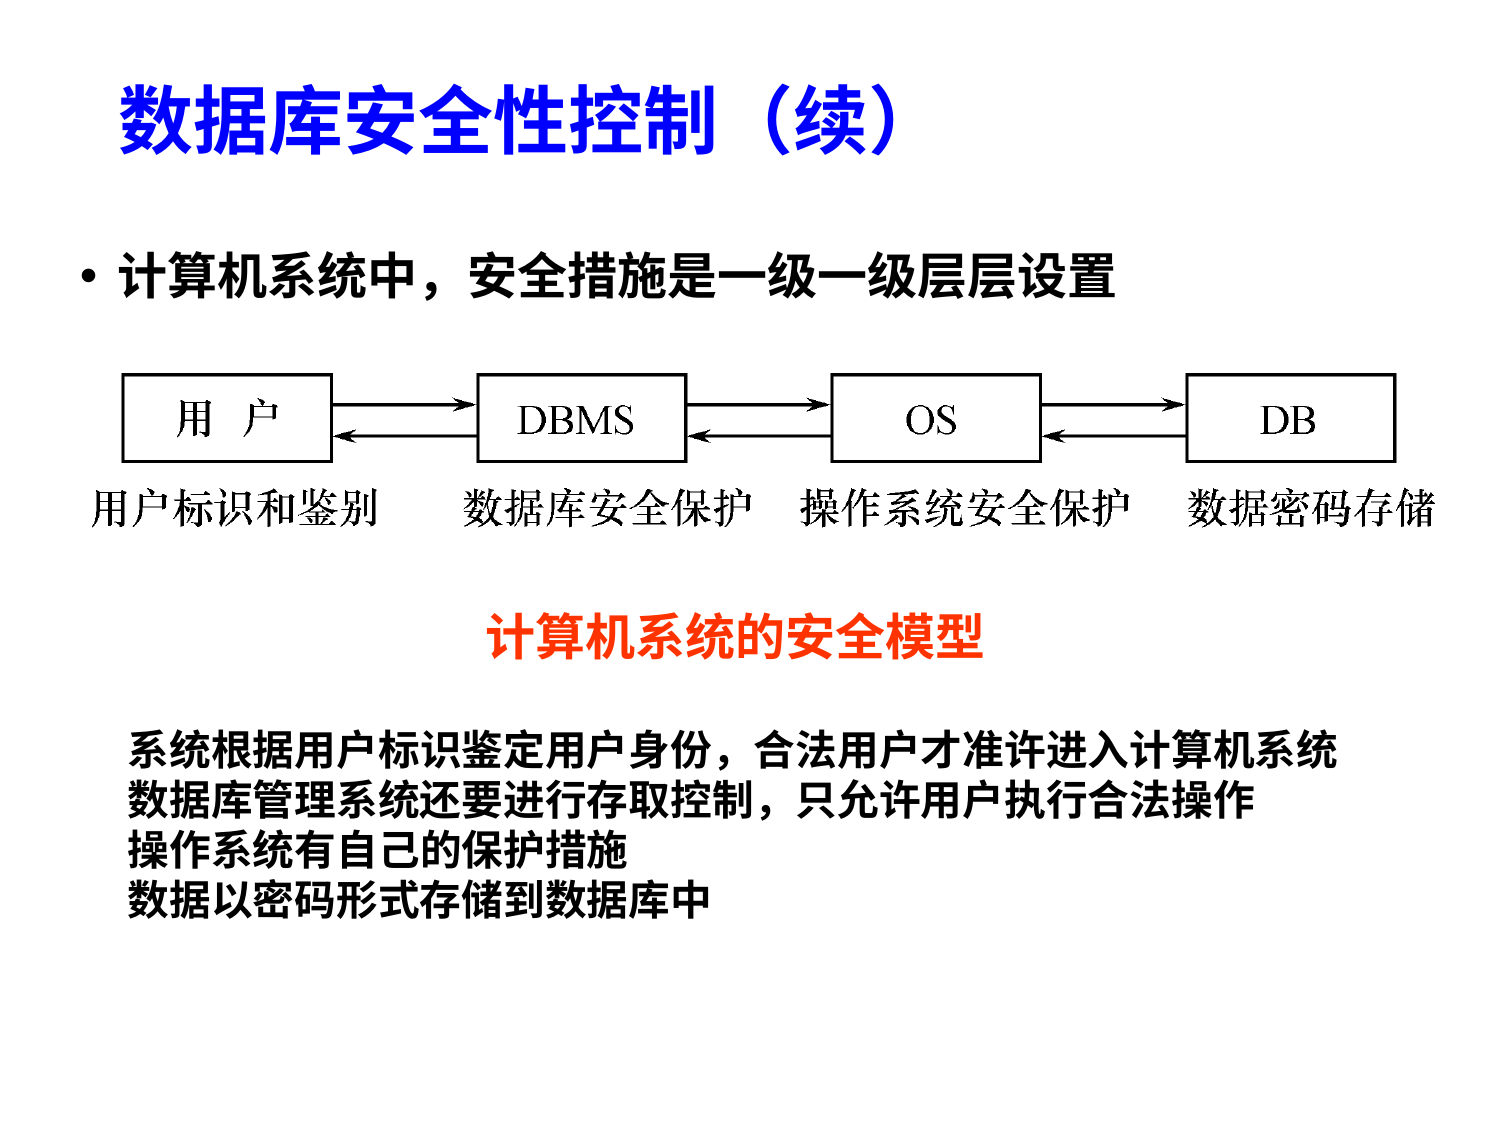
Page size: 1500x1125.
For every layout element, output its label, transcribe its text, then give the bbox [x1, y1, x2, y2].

picture [88, 373, 1436, 534]
text_box 系统根据用户标识鉴定用户身份，合法用户才准许进入计算机系统 数据库管理系统还要进行存取控制，只允许用户执行合法操作 操作系统有自己的保护措施 数据以密码形式存储到数据库中 [37, 716, 1436, 931]
text_box 计算机系统的安全模型 [470, 598, 1012, 673]
list 计算机系统中，安全措施是一级一级层层设置 [64, 243, 1459, 919]
title 数据库安全性控制（续） [103, 59, 1397, 190]
